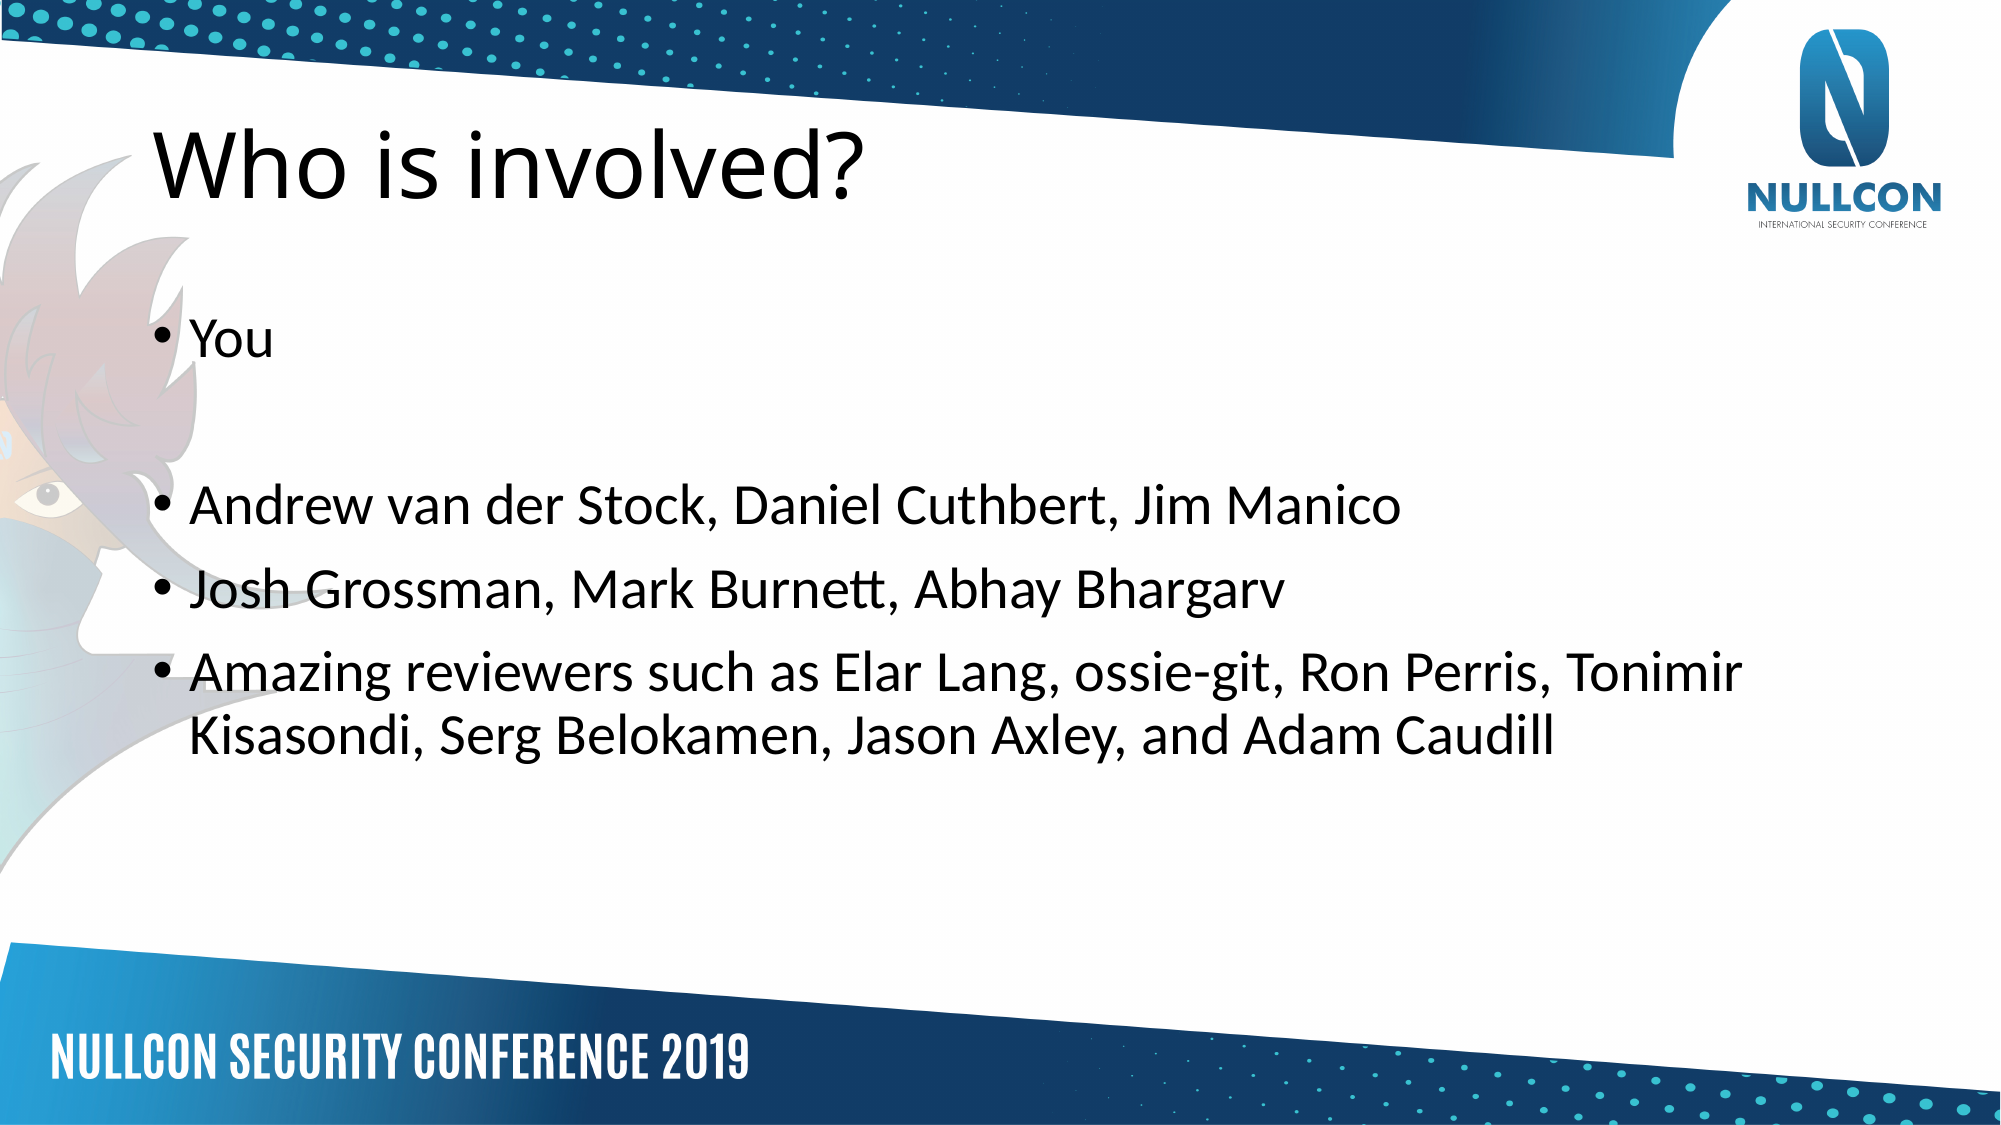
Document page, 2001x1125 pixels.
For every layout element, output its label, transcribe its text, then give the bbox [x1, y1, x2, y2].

title Who is involved? [137, 59, 1863, 278]
list You Andrew van der Stock, Daniel Cuthbert, Jim Manico Josh Grossman, Mark Burnett, Abhay Bhargarv Amazing reviewers such as Elar Lang, ossie-git, Ron Perris, Tonimir Kisasondi, Serg Belokamen, Jason Axley, and Adam Caudill [137, 299, 1863, 1014]
picture [0, 0, 2001, 1125]
